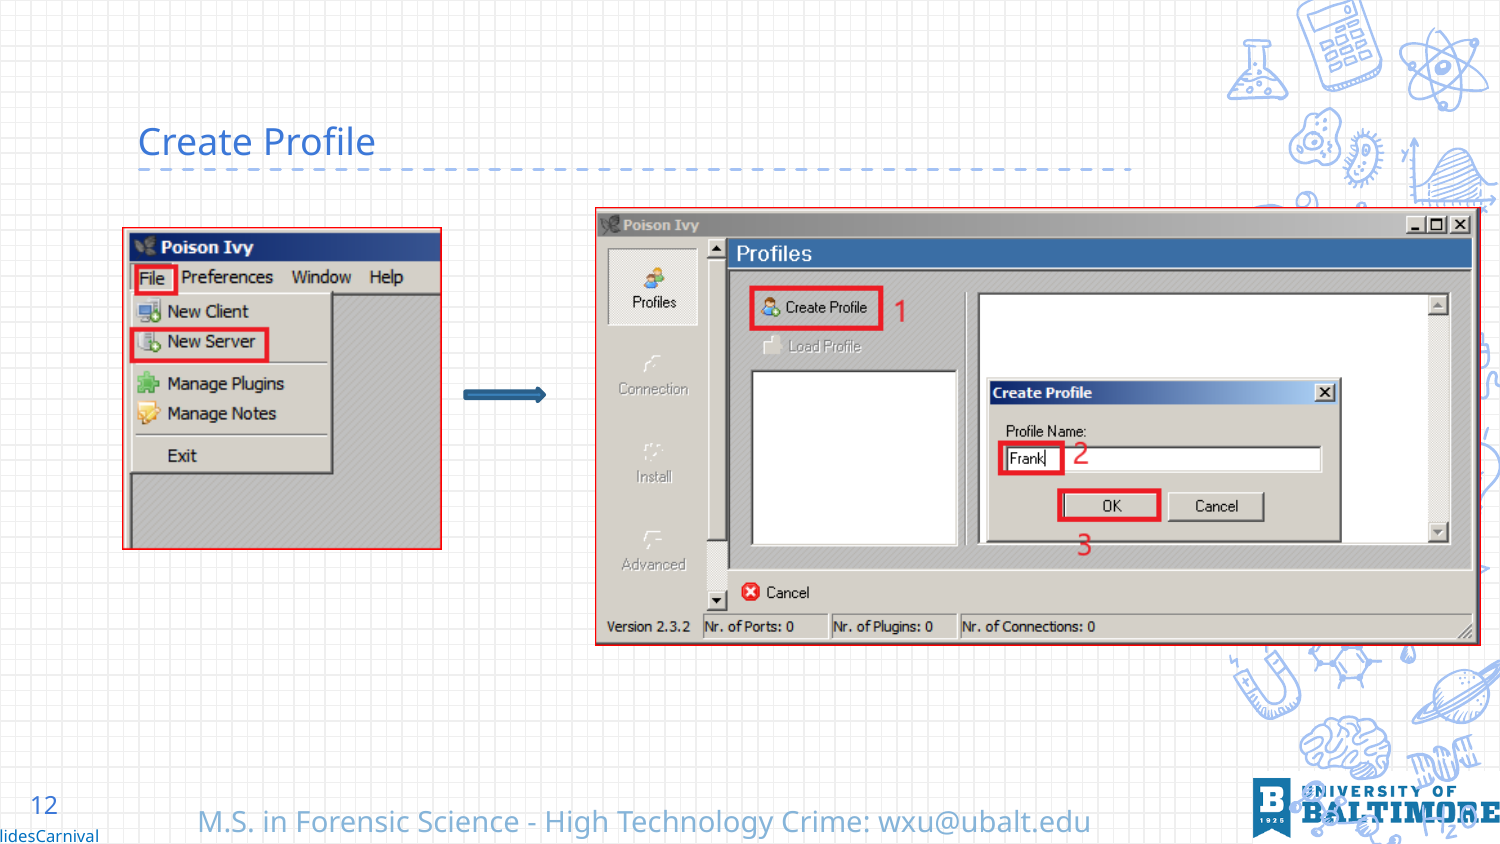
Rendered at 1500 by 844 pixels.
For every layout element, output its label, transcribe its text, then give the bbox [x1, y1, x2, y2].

picture [122, 227, 442, 550]
title Create Profile [122, 36, 1130, 178]
text_box [463, 386, 547, 404]
slide_number 12 [14, 774, 105, 840]
picture [1253, 771, 1500, 844]
picture [594, 207, 1481, 646]
picture [1316, 786, 1321, 797]
picture [1365, 817, 1376, 833]
picture [1327, 813, 1336, 822]
